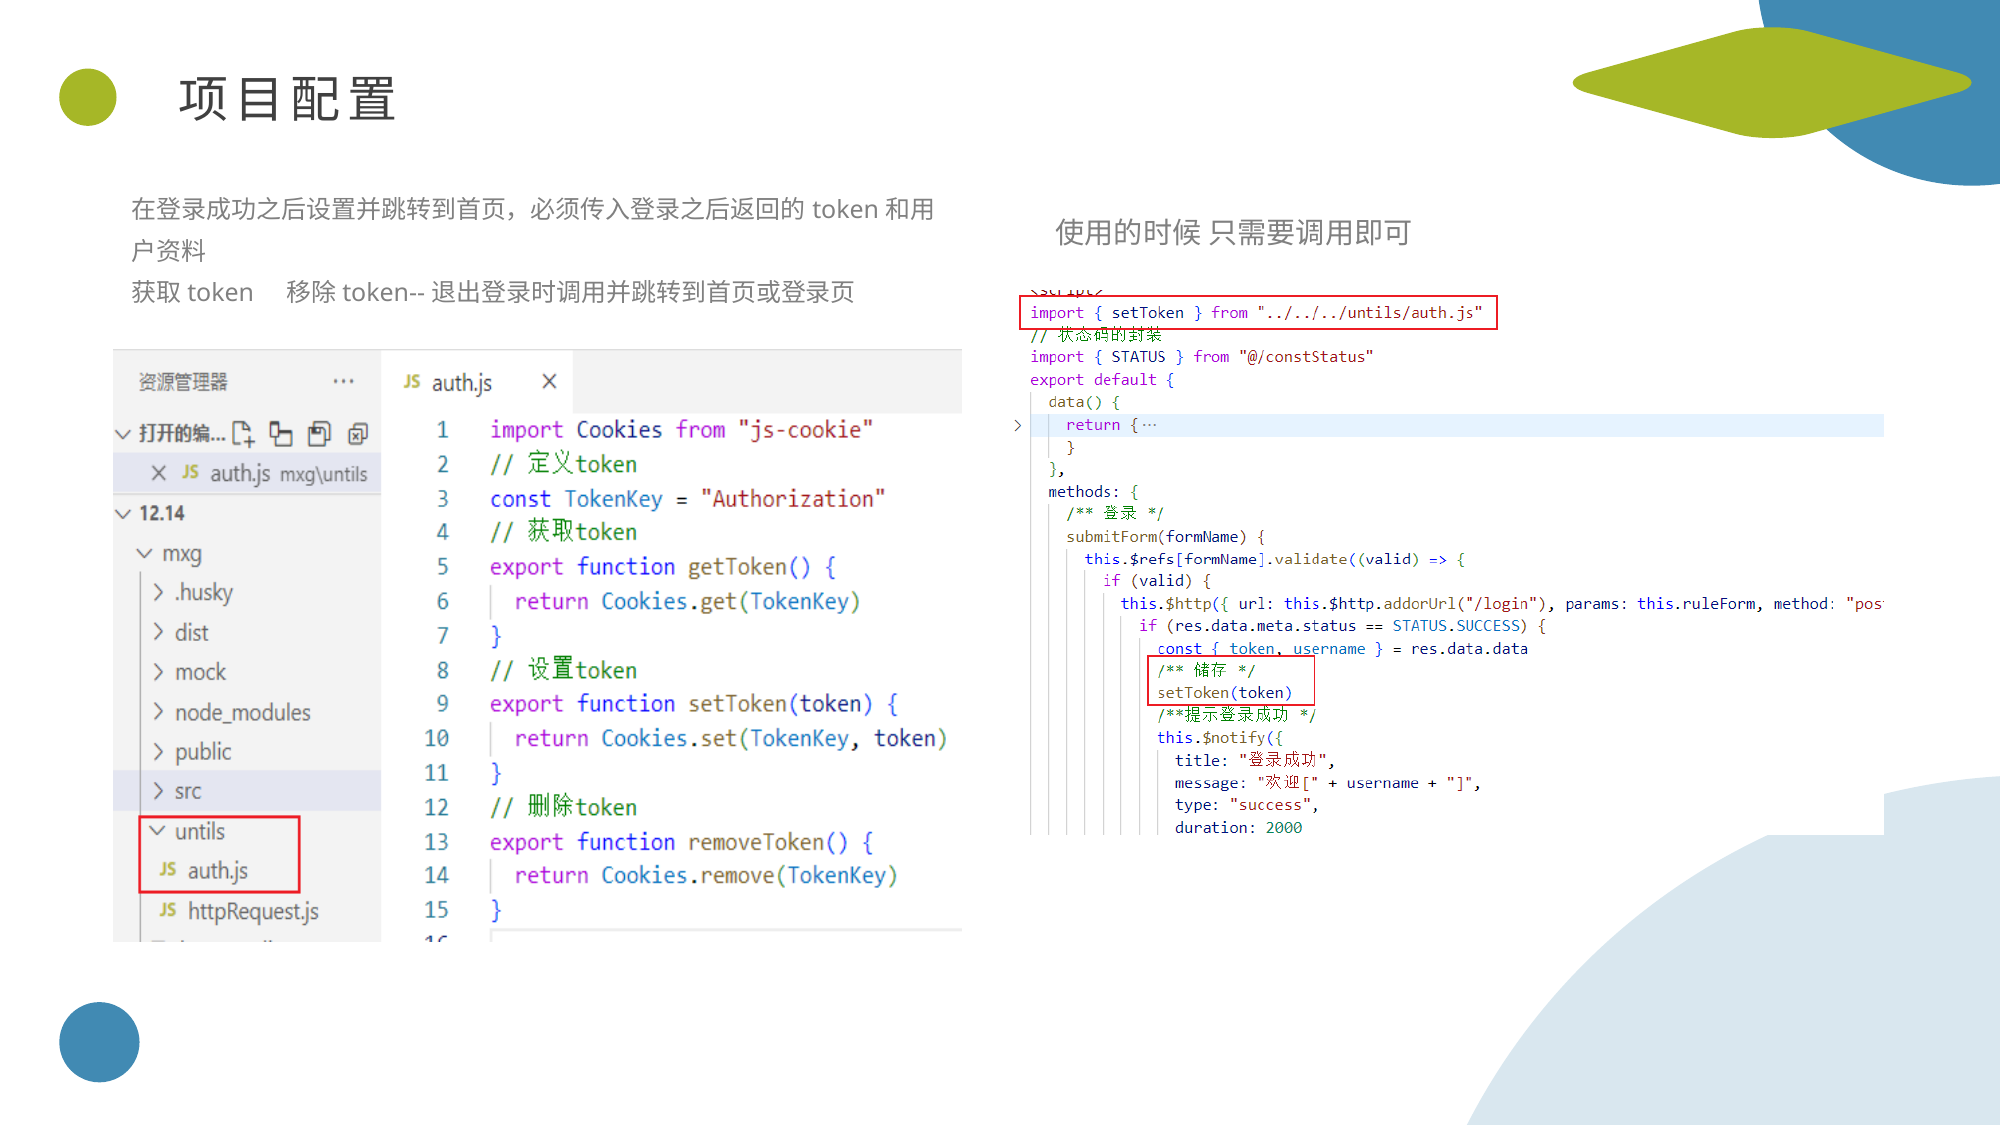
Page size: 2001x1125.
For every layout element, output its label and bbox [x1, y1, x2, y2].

picture [1004, 290, 1884, 835]
picture [113, 349, 962, 942]
text_box [59, 0, 2000, 1125]
